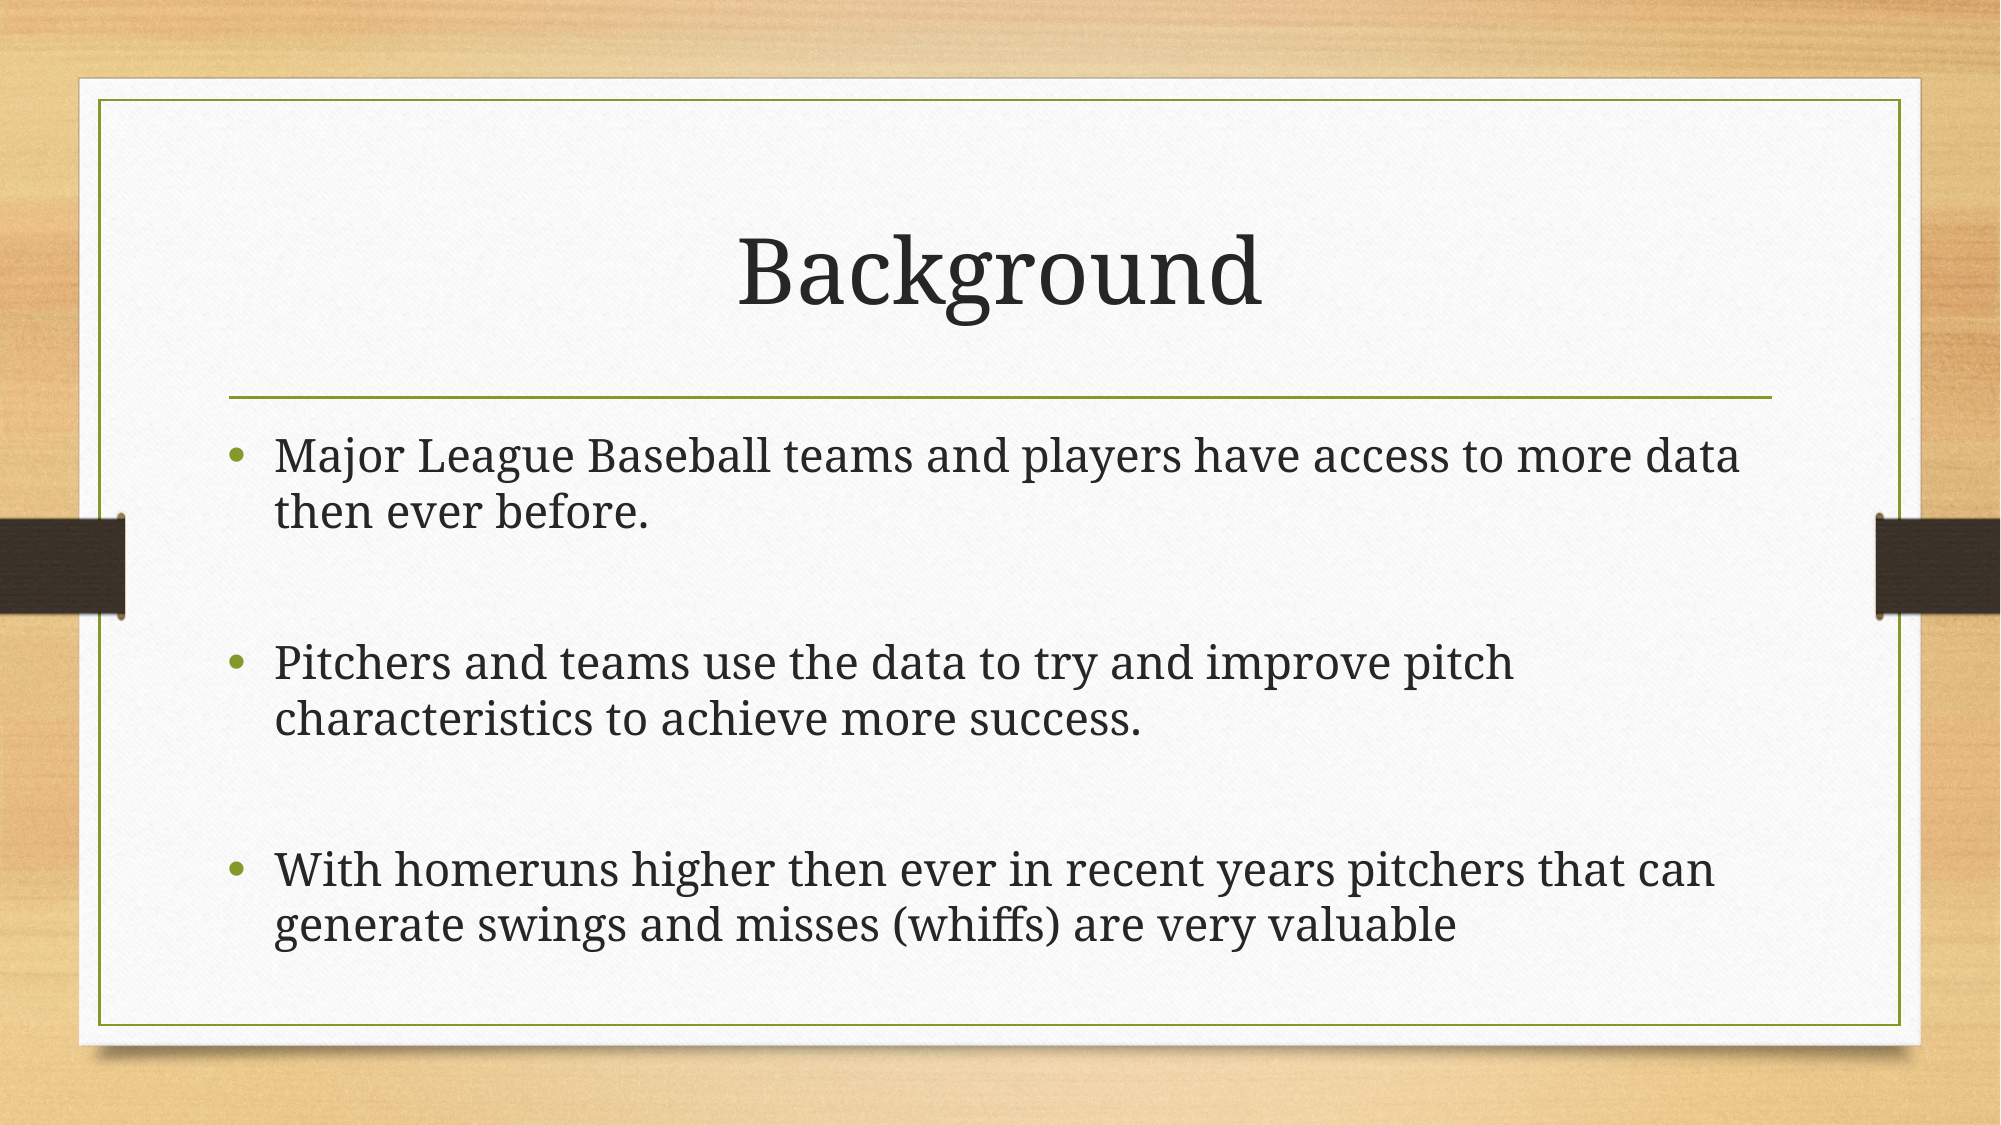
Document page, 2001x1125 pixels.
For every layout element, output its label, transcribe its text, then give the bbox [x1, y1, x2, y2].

picture [0, 0, 2001, 1125]
title Background [212, 161, 1788, 375]
list Major League Baseball teams and players have access to more data then ever before. Pitchers and teams use the data to try and improve pitch characteristics to achieve more success. With homeruns higher then ever in recent years pitchers that can generate swings and misses (whiffs) are very valuable [212, 419, 1788, 964]
